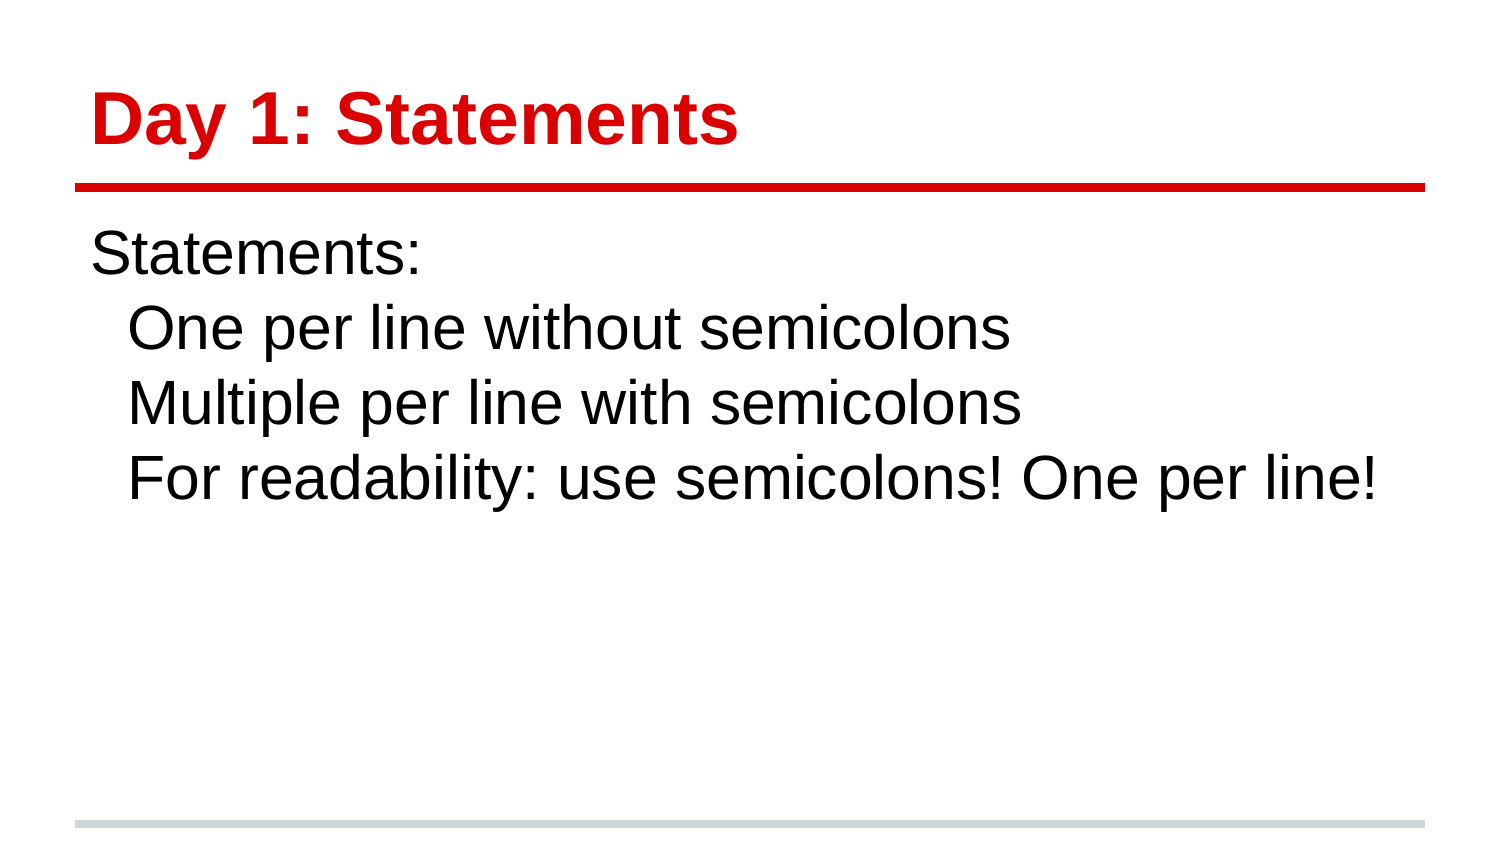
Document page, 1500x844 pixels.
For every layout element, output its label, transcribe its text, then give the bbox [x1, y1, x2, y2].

list Statements: One per line without semicolons Multiple per line with semicolons For readability: use semicolons! One per line! [75, 196, 1425, 808]
title Day 1: Statements [75, 33, 1425, 175]
